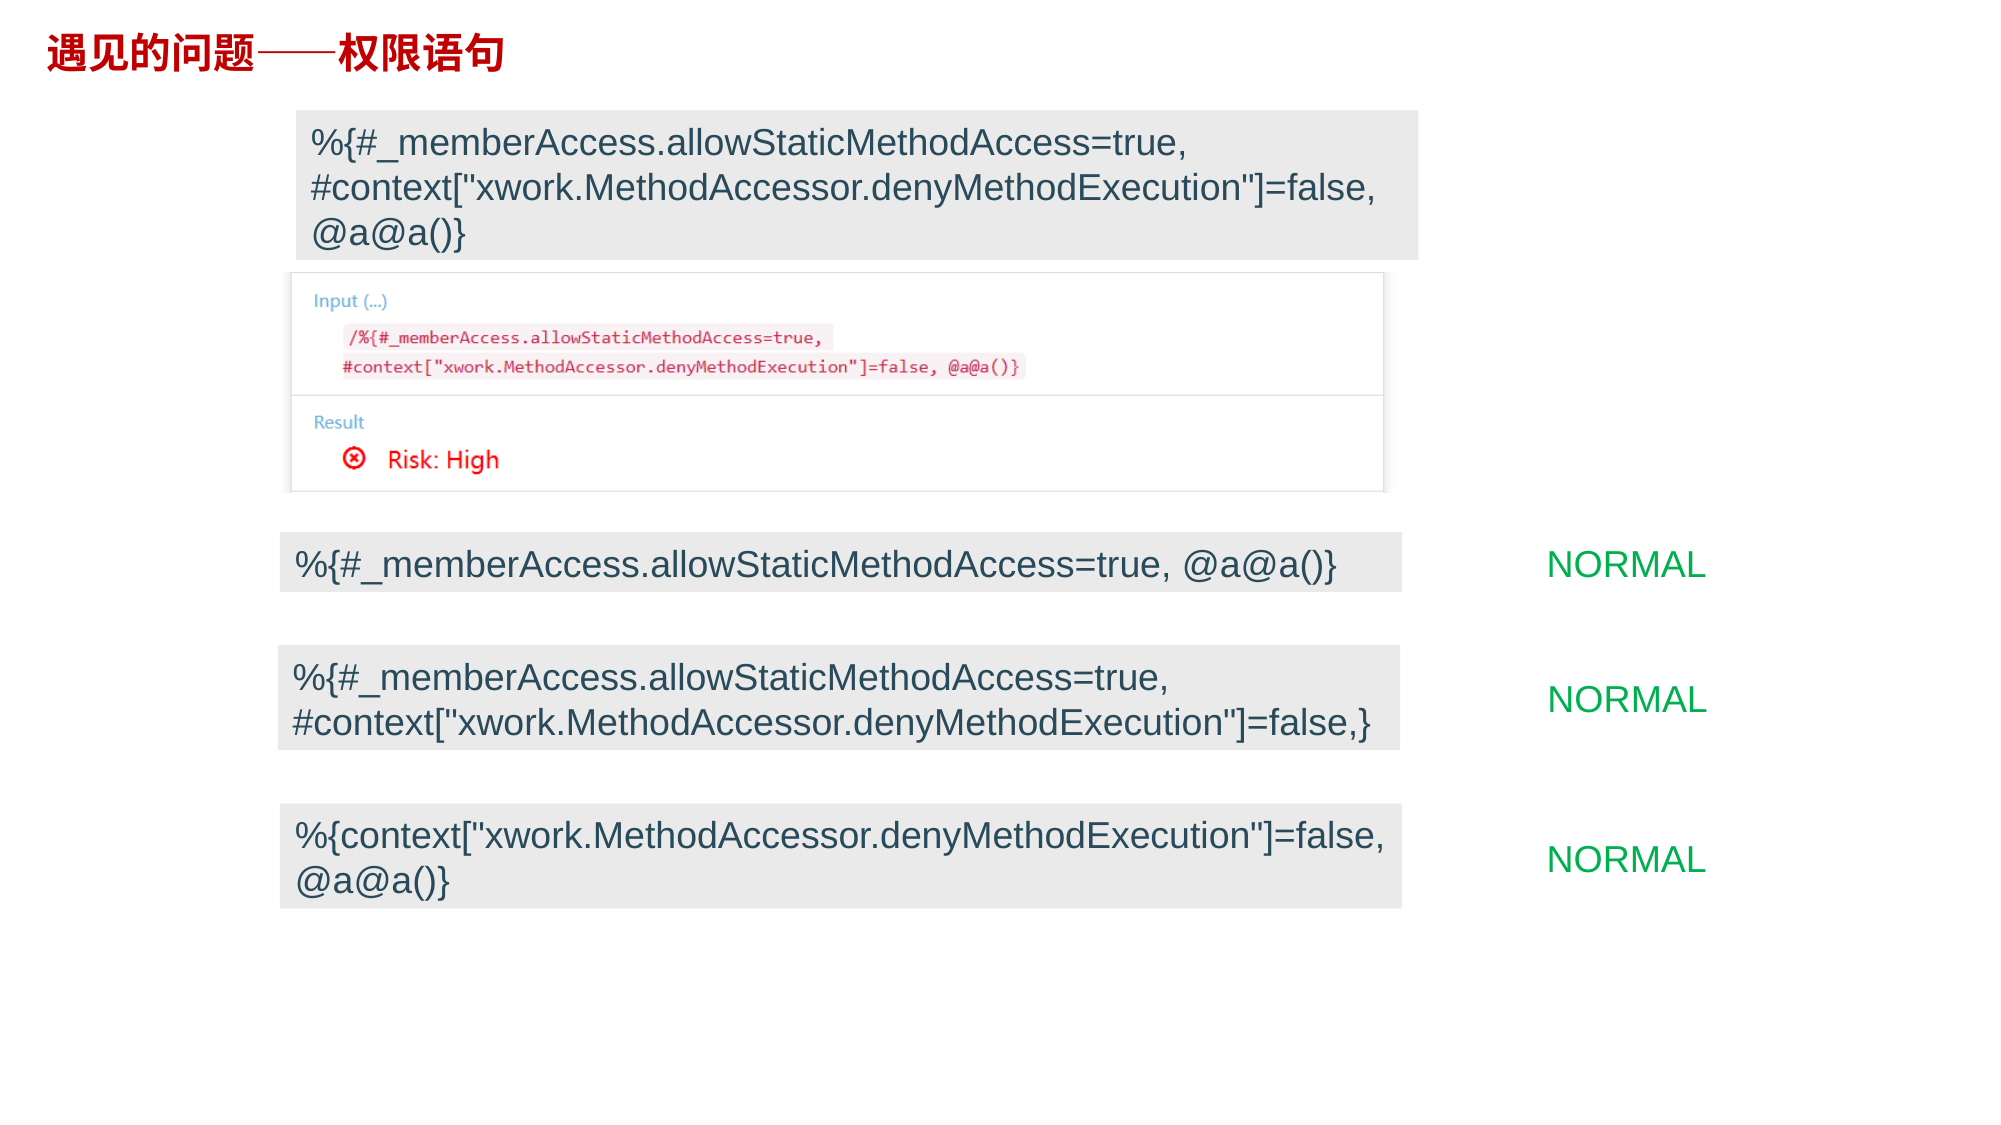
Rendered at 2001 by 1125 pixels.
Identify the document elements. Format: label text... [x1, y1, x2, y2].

text_box NORMAL [1531, 532, 1757, 592]
text_box 遇见的问题——权限语句 [31, 19, 671, 84]
text_box NORMAL [1531, 827, 1757, 888]
text_box %{#_memberAccess.allowStaticMethodAccess=true, #context["xwork.MethodAccessor.denyMethodExecution"]=false, @a@a()} [296, 110, 1419, 260]
text_box %{#_memberAccess.allowStaticMethodAccess=true, @a@a()} [279, 532, 1403, 592]
text_box %{context["xwork.MethodAccessor.denyMethodExecution"]=false, @a@a()} [279, 803, 1403, 909]
picture [258, 272, 1424, 493]
text_box NORMAL [1532, 667, 1758, 728]
text_box %{#_memberAccess.allowStaticMethodAccess=true, #context["xwork.MethodAccessor.denyMethodExecution"]=false,} [277, 645, 1401, 750]
